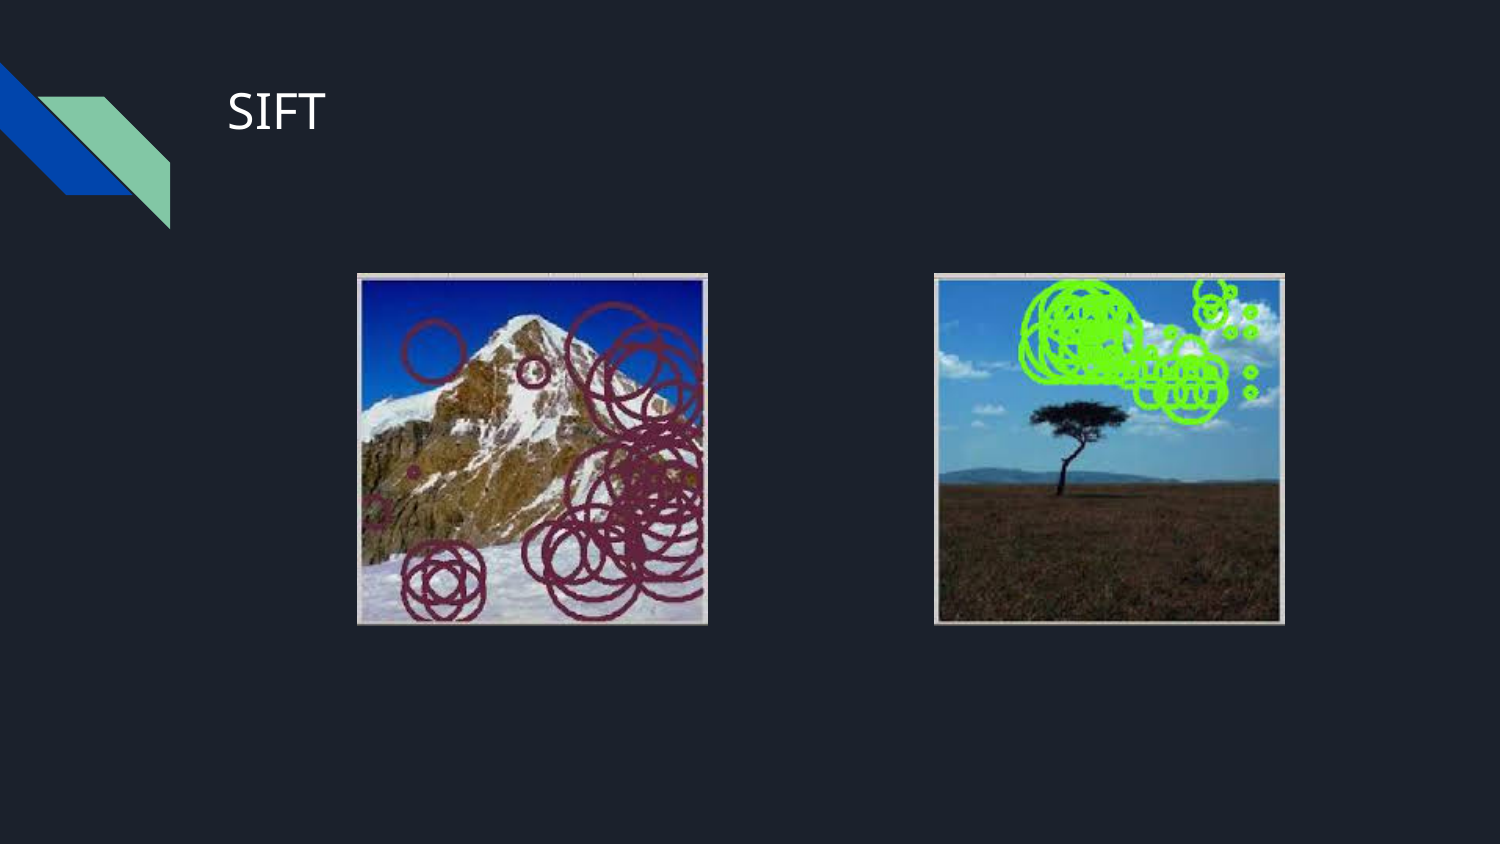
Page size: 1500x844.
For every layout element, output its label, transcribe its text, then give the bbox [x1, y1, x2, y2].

list [212, 257, 1368, 735]
picture [357, 273, 708, 626]
title SIFT [212, 64, 1368, 215]
picture [934, 273, 1285, 626]
